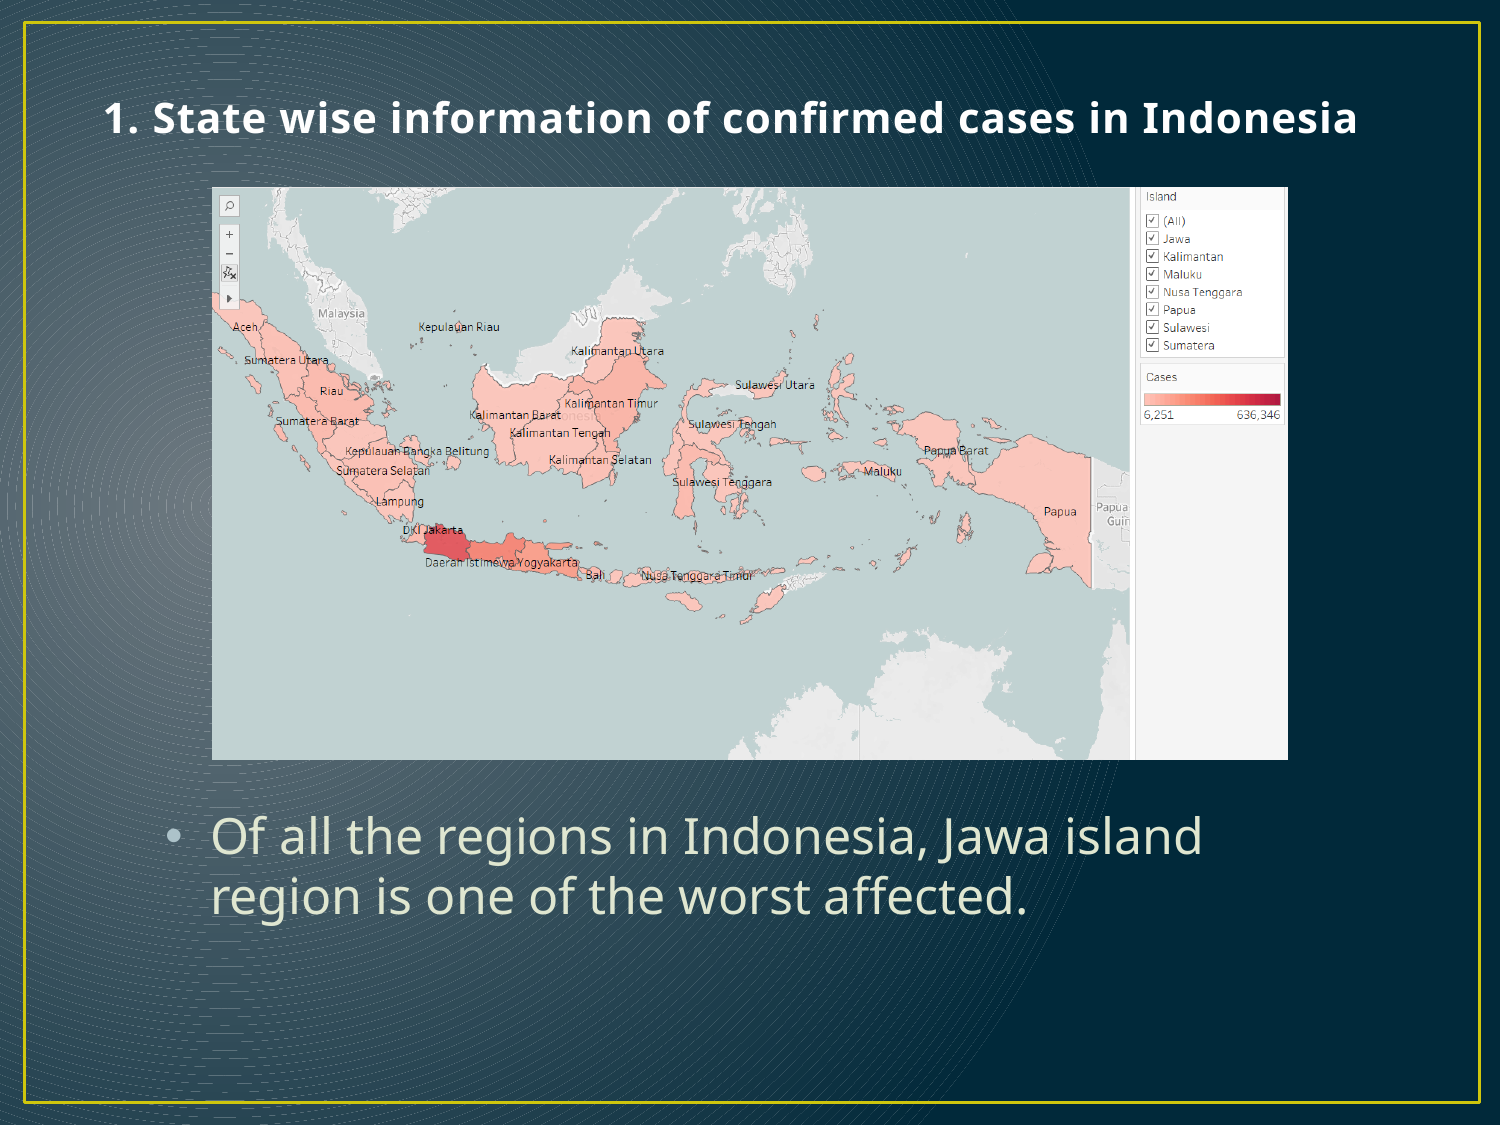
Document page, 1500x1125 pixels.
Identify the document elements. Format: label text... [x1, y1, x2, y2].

picture [212, 181, 1287, 760]
title 1. State wise information of confirmed cases in Indonesia [87, 50, 1375, 150]
list Of all the regions in Indonesia, Jawa island region is one of the worst affected. [150, 237, 1350, 1035]
